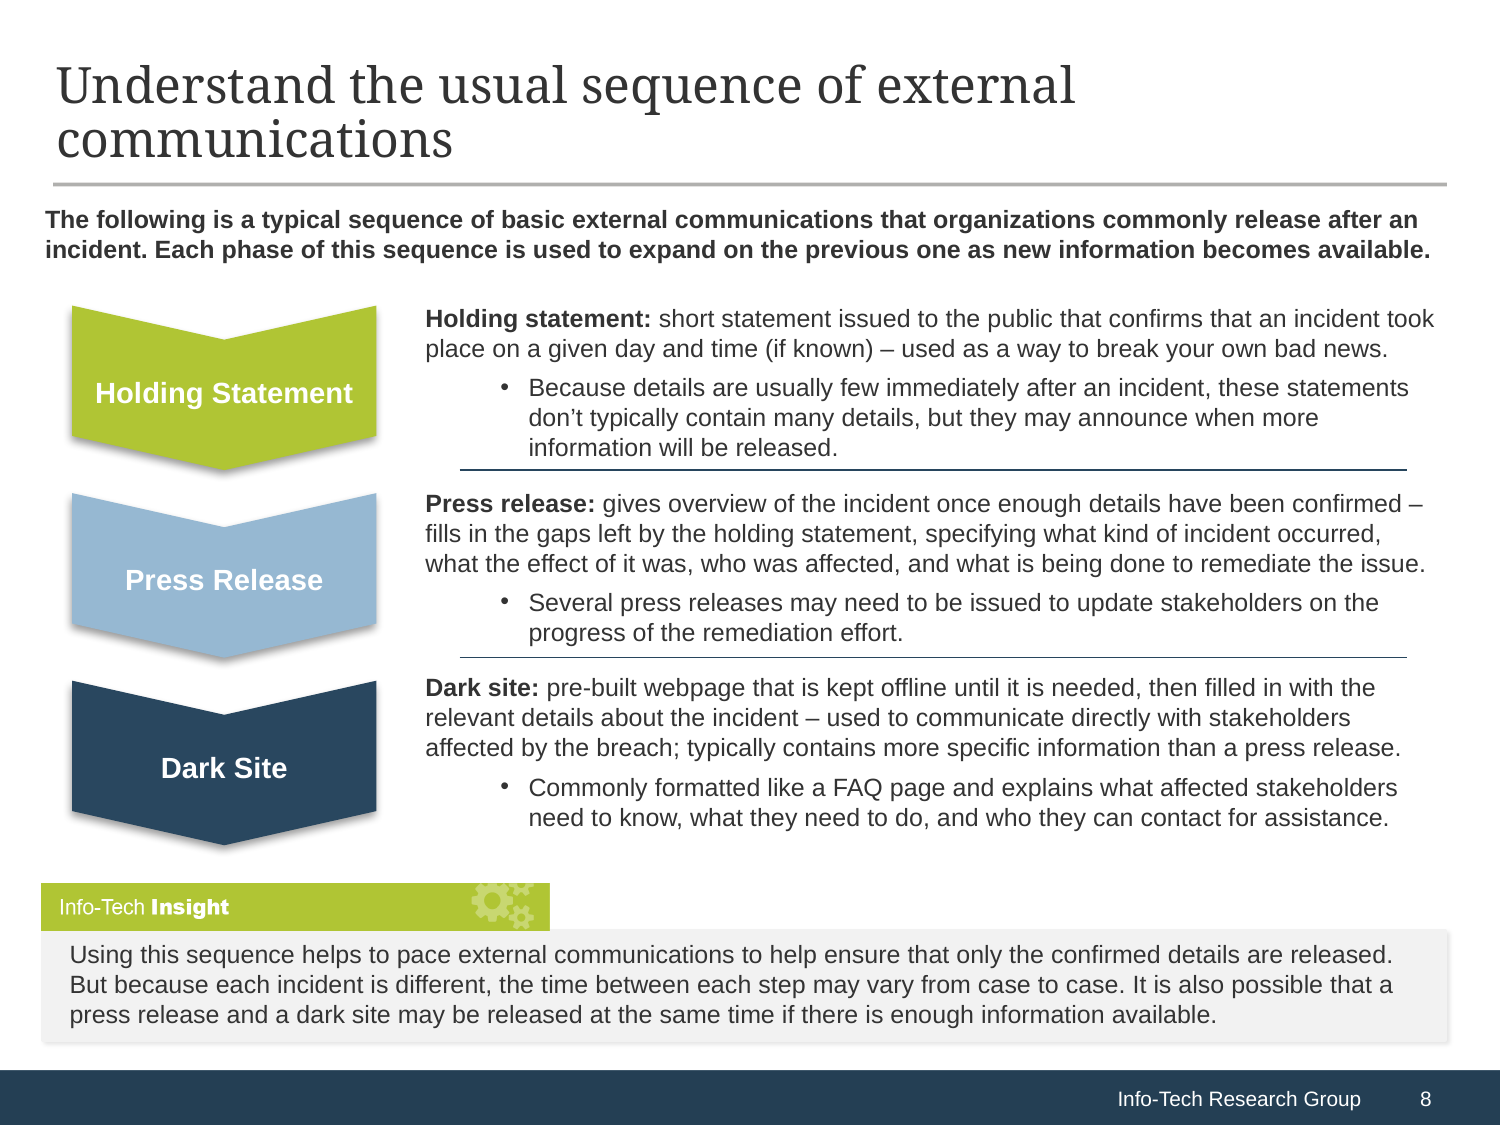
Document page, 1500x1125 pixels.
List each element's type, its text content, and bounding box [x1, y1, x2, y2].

text_box Press Release [71, 492, 378, 659]
text_box Holding statement: short statement issued to the public that confirms that an incident took place on a given day and time (if known) – used as a way to break your own bad news. Because details are usually few immediately after an incident, these statements don’t typically contain many details, but they may announce when more information will be released. [410, 294, 1457, 469]
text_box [41, 883, 1446, 1041]
text_box Press release: gives overview of the incident once enough details have been confirmed – fills in the gaps left by the holding statement, specifying what kind of incident occurred, what the effect of it was, who was affected, and what is being done to remediate the issue. Several press releases may need to be issued to update stakeholders on the progress of the remediation effort. [410, 479, 1457, 654]
text_box Dark Site [71, 679, 378, 847]
title Understand the usual sequence of external communications [41, 42, 1457, 185]
text_box Holding Statement [71, 304, 378, 471]
text_box The following is a typical sequence of basic external communications that organizations commonly release after an incident. Each phase of this sequence is used to expand on the previous one as new information becomes available. [30, 196, 1459, 271]
text_box Dark site: pre-built webpage that is kept offline until it is needed, then filled in with the relevant details about the incident – used to communicate directly with stakeholders affected by the breach; typically contains more specific information than a press release. Commonly formatted like a FAQ page and explains what affected stakeholders need to know, what they need to do, and who they can contact for assistance. [410, 664, 1457, 839]
